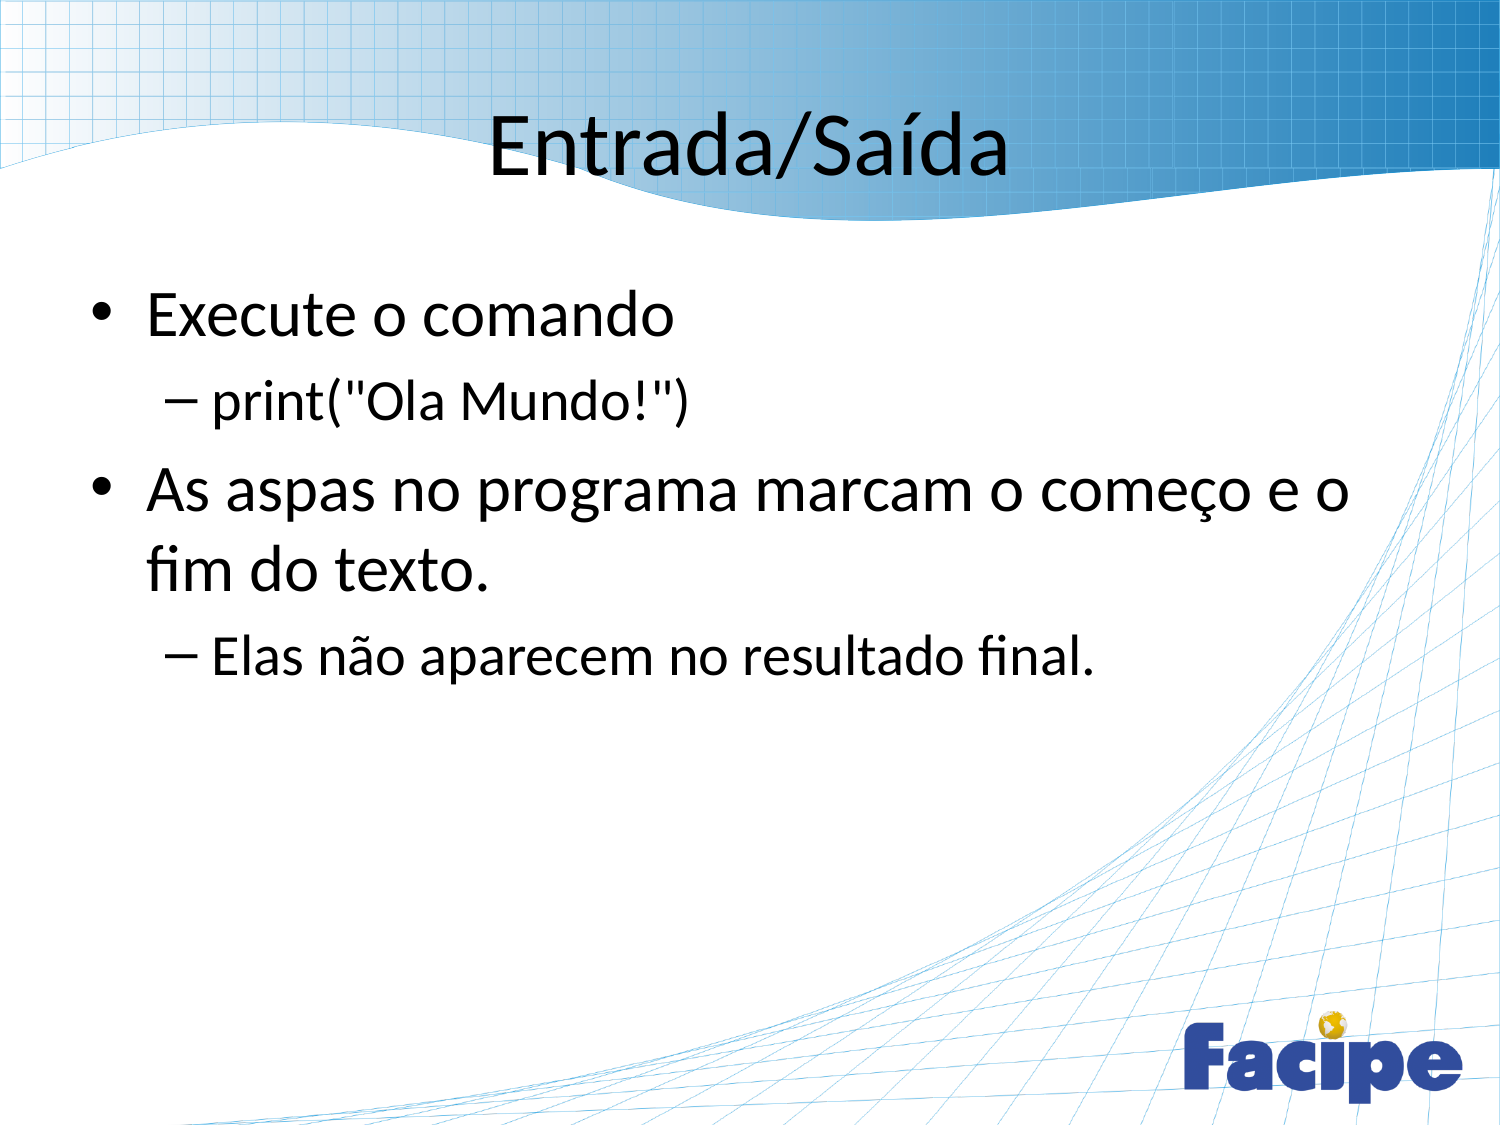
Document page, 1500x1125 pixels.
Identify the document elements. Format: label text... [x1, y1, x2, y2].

picture [0, 0, 1500, 1125]
title Entrada/Saída [74, 44, 1426, 233]
list Execute o comando print("Ola Mundo!") As aspas no programa marcam o começo e o fim do texto. Elas não aparecem no resultado final. [74, 262, 1426, 1006]
